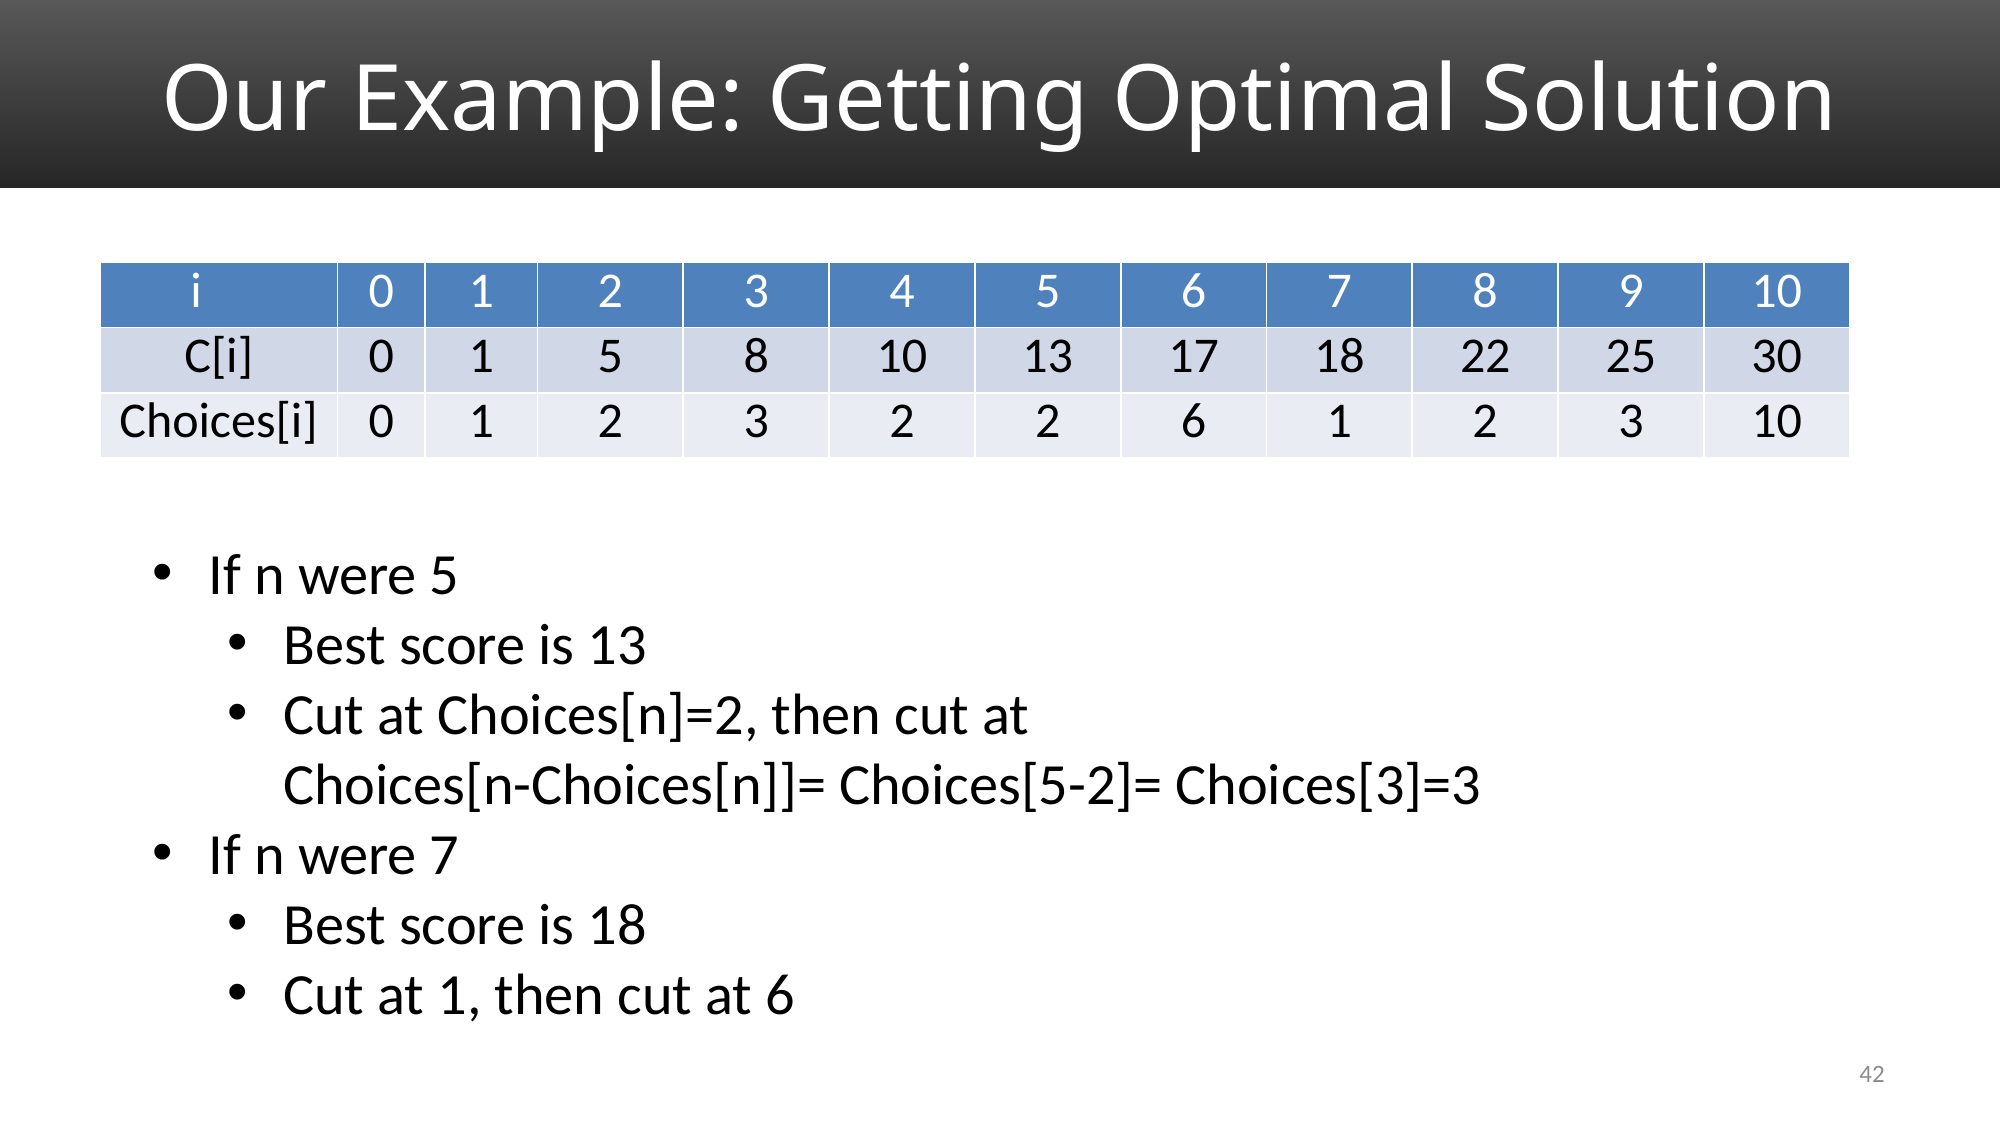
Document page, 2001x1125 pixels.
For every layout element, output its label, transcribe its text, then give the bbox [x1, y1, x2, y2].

table_cell 3 [1559, 394, 1703, 457]
table_cell 1 [426, 328, 537, 392]
table_header i [101, 263, 337, 327]
table_header 9 [1559, 263, 1703, 327]
table_cell 30 [1705, 328, 1849, 392]
table_cell 2 [1413, 394, 1557, 457]
table_header 0 [338, 263, 424, 327]
table_cell 10 [830, 328, 974, 392]
table_cell 1 [426, 394, 537, 457]
text_box If n were 5 Best score is 13 Cut at Choices[n]=2, then cut at Choices[n-Choices[n]]= Choices[5-2]= Choices[3]=3 If n were 7 Best score is 18 Cut at 1, then cut at 6 [137, 529, 1625, 1034]
table_header 2 [538, 263, 682, 327]
table_header 1 [426, 263, 537, 327]
table_cell 22 [1413, 328, 1557, 392]
table_header 5 [976, 263, 1120, 327]
table_cell 0 [338, 328, 424, 392]
table_header 7 [1267, 263, 1411, 327]
table_cell 2 [976, 394, 1120, 457]
table_cell 2 [830, 394, 974, 457]
table_cell C[i] [101, 328, 337, 392]
title Our Example: Getting Optimal Solution [99, 24, 1900, 163]
table_cell 2 [538, 394, 682, 457]
table_header 4 [830, 263, 974, 327]
table_cell 10 [1705, 394, 1849, 457]
table_cell 3 [684, 394, 828, 457]
table_cell 8 [684, 328, 828, 392]
table_cell 1 [1267, 394, 1411, 457]
table_header 8 [1413, 263, 1557, 327]
table_cell 25 [1559, 328, 1703, 392]
table_header 6 [1122, 263, 1266, 327]
table_cell Choices[i] [101, 394, 337, 457]
slide_number 42 [1433, 1042, 1900, 1103]
table_cell 13 [976, 328, 1120, 392]
table_cell 6 [1122, 394, 1266, 457]
table_cell 0 [338, 394, 424, 457]
table_header 3 [684, 263, 828, 327]
table_cell 5 [538, 328, 682, 392]
table_header 10 [1705, 263, 1849, 327]
table_cell 17 [1122, 328, 1266, 392]
table_cell 18 [1267, 328, 1411, 392]
